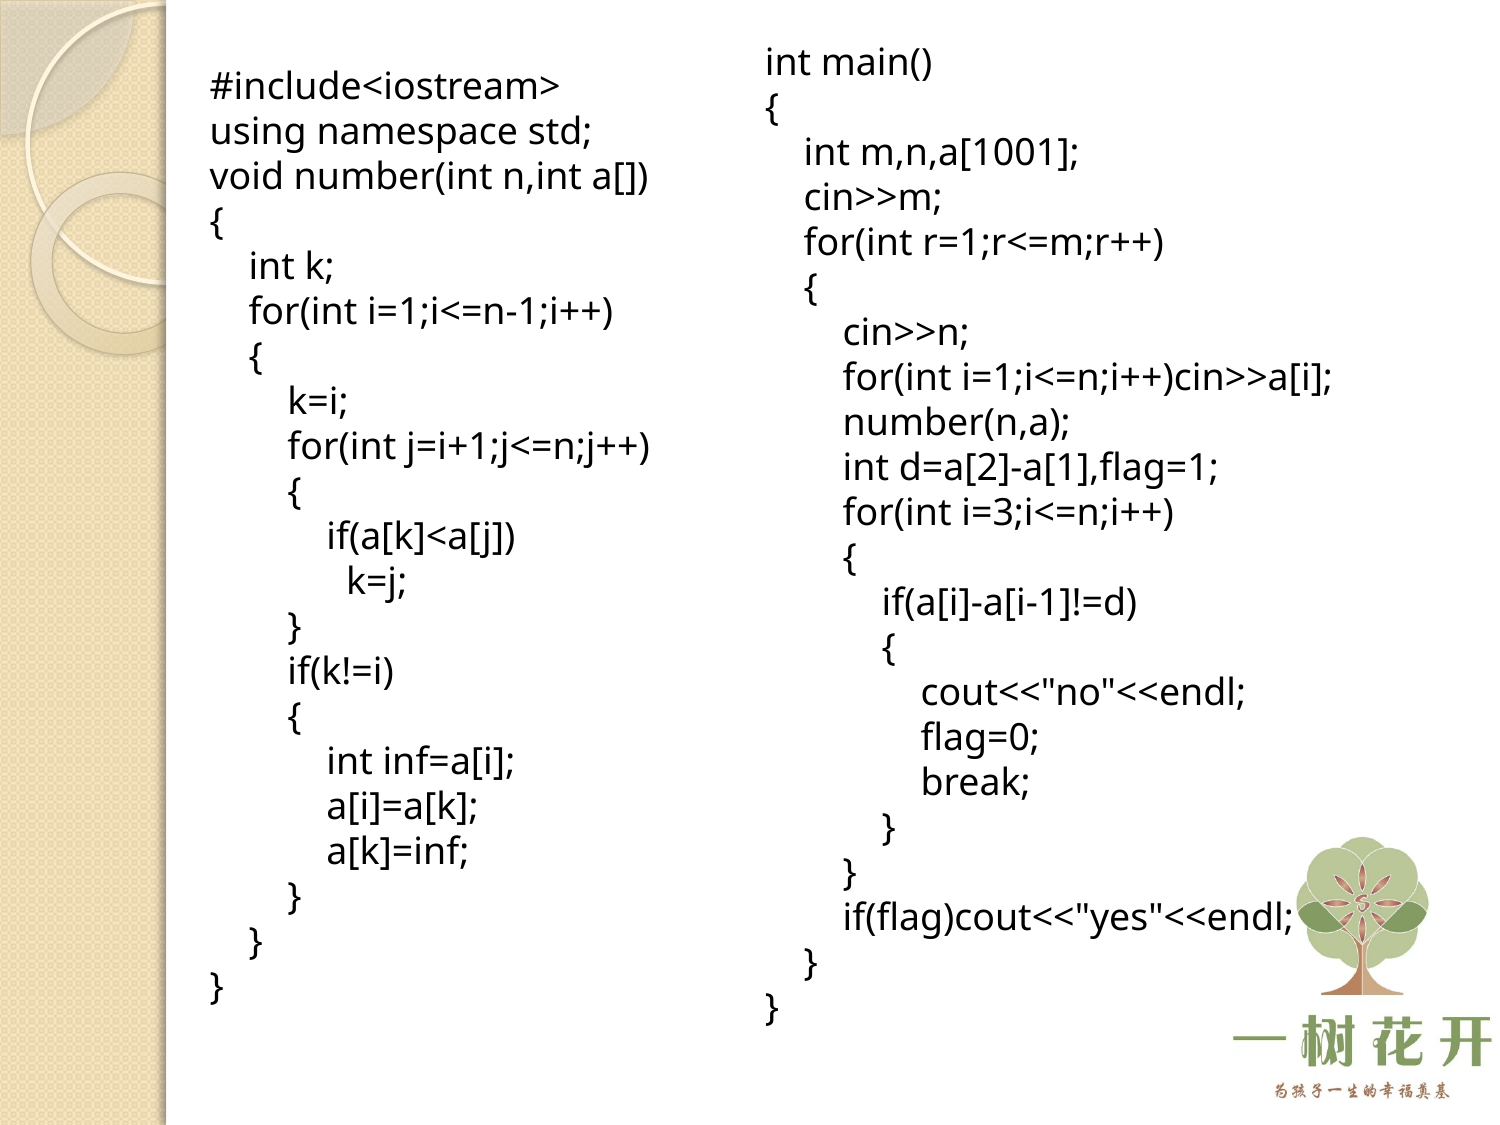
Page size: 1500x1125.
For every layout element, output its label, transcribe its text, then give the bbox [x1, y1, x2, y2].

text_box #include<iostream> using namespace std; void number(int n,int a[]) { int k; for(int i=1;i<=n-1;i++) { k=i; for(int j=i+1;j<=n;j++) { if(a[k]<a[j]) k=j; } if(k!=i) { int inf=a[i]; a[i]=a[k]; a[k]=inf; } } } [194, 54, 749, 1015]
picture [1223, 1036, 1500, 1125]
text_box int main() { int m,n,a[1001]; cin>>m; for(int r=1;r<=m;r++) { cin>>n; for(int i=1;i<=n;i++)cin>>a[i]; number(n,a); int d=a[2]-a[1],flag=1; for(int i=3;i<=n;i++) { if(a[i]-a[i-1]!=d) { cout<<"no"<<endl; flag=0; break; } } if(flag)cout<<"yes"<<endl; } } [749, 30, 1500, 1036]
